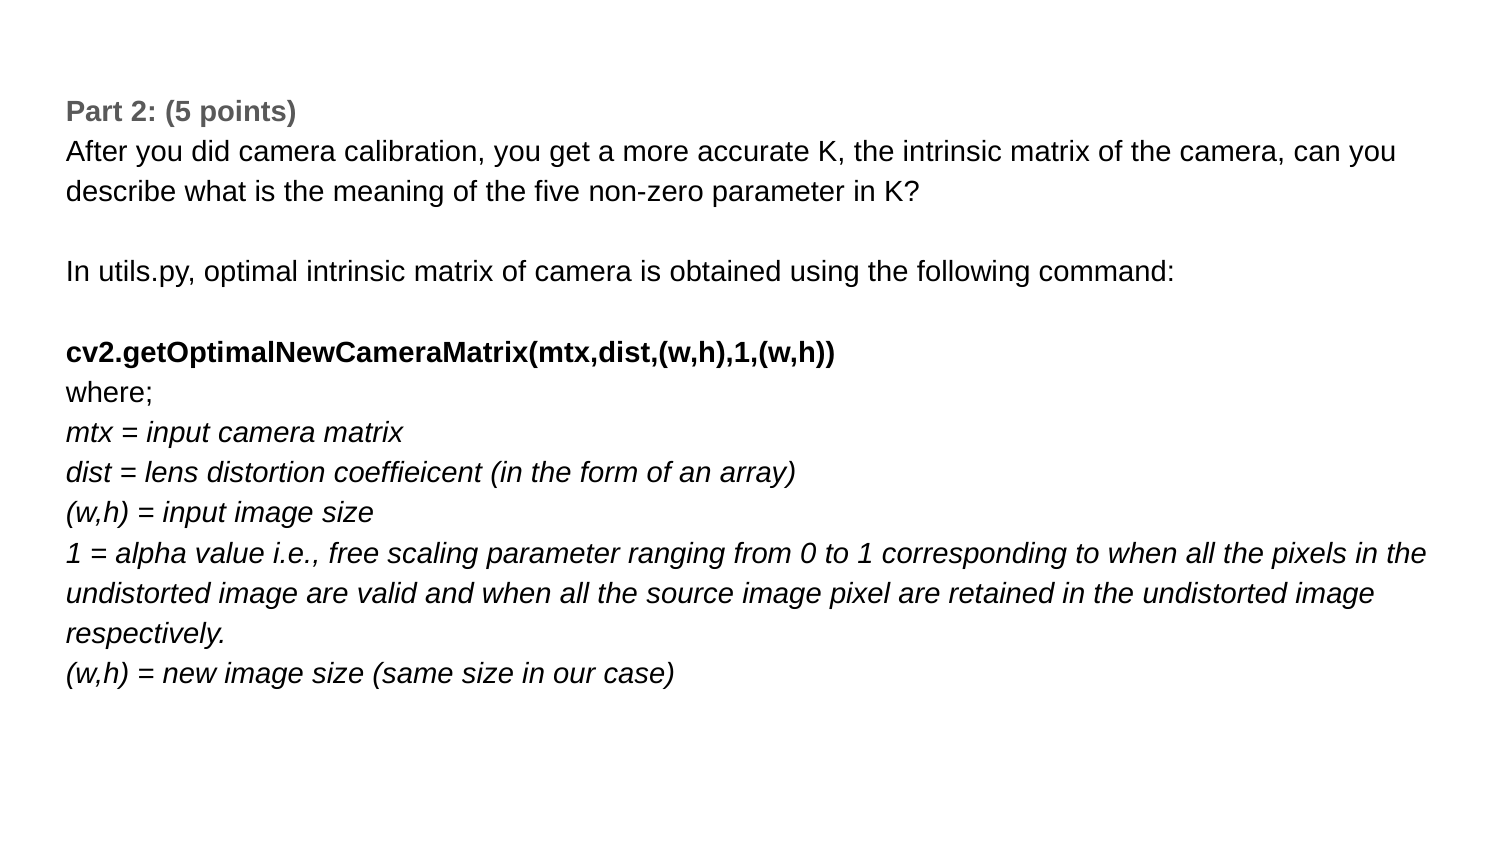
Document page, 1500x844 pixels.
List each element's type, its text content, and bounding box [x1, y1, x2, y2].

text_box Part 2: (5 points) After you did camera calibration, you get a more accurate K, the intrinsic matrix of the camera, can you describe what is the meaning of the five non-zero parameter in K? In utils.py, optimal intrinsic matrix of camera is obtained using the following command: cv2.getOptimalNewCameraMatrix(mtx,dist,(w,h),1,(w,h)) where; mtx = input camera matrix dist = lens distortion coeffieicent (in the form of an array) (w,h) = input image size 1 = alpha value i.e., free scaling parameter ranging from 0 to 1 corresponding to when all the pixels in the undistorted image are valid and when all the source image pixel are retained in the undistorted image respectively. (w,h) = new image size (same size in our case) [51, 71, 1485, 750]
